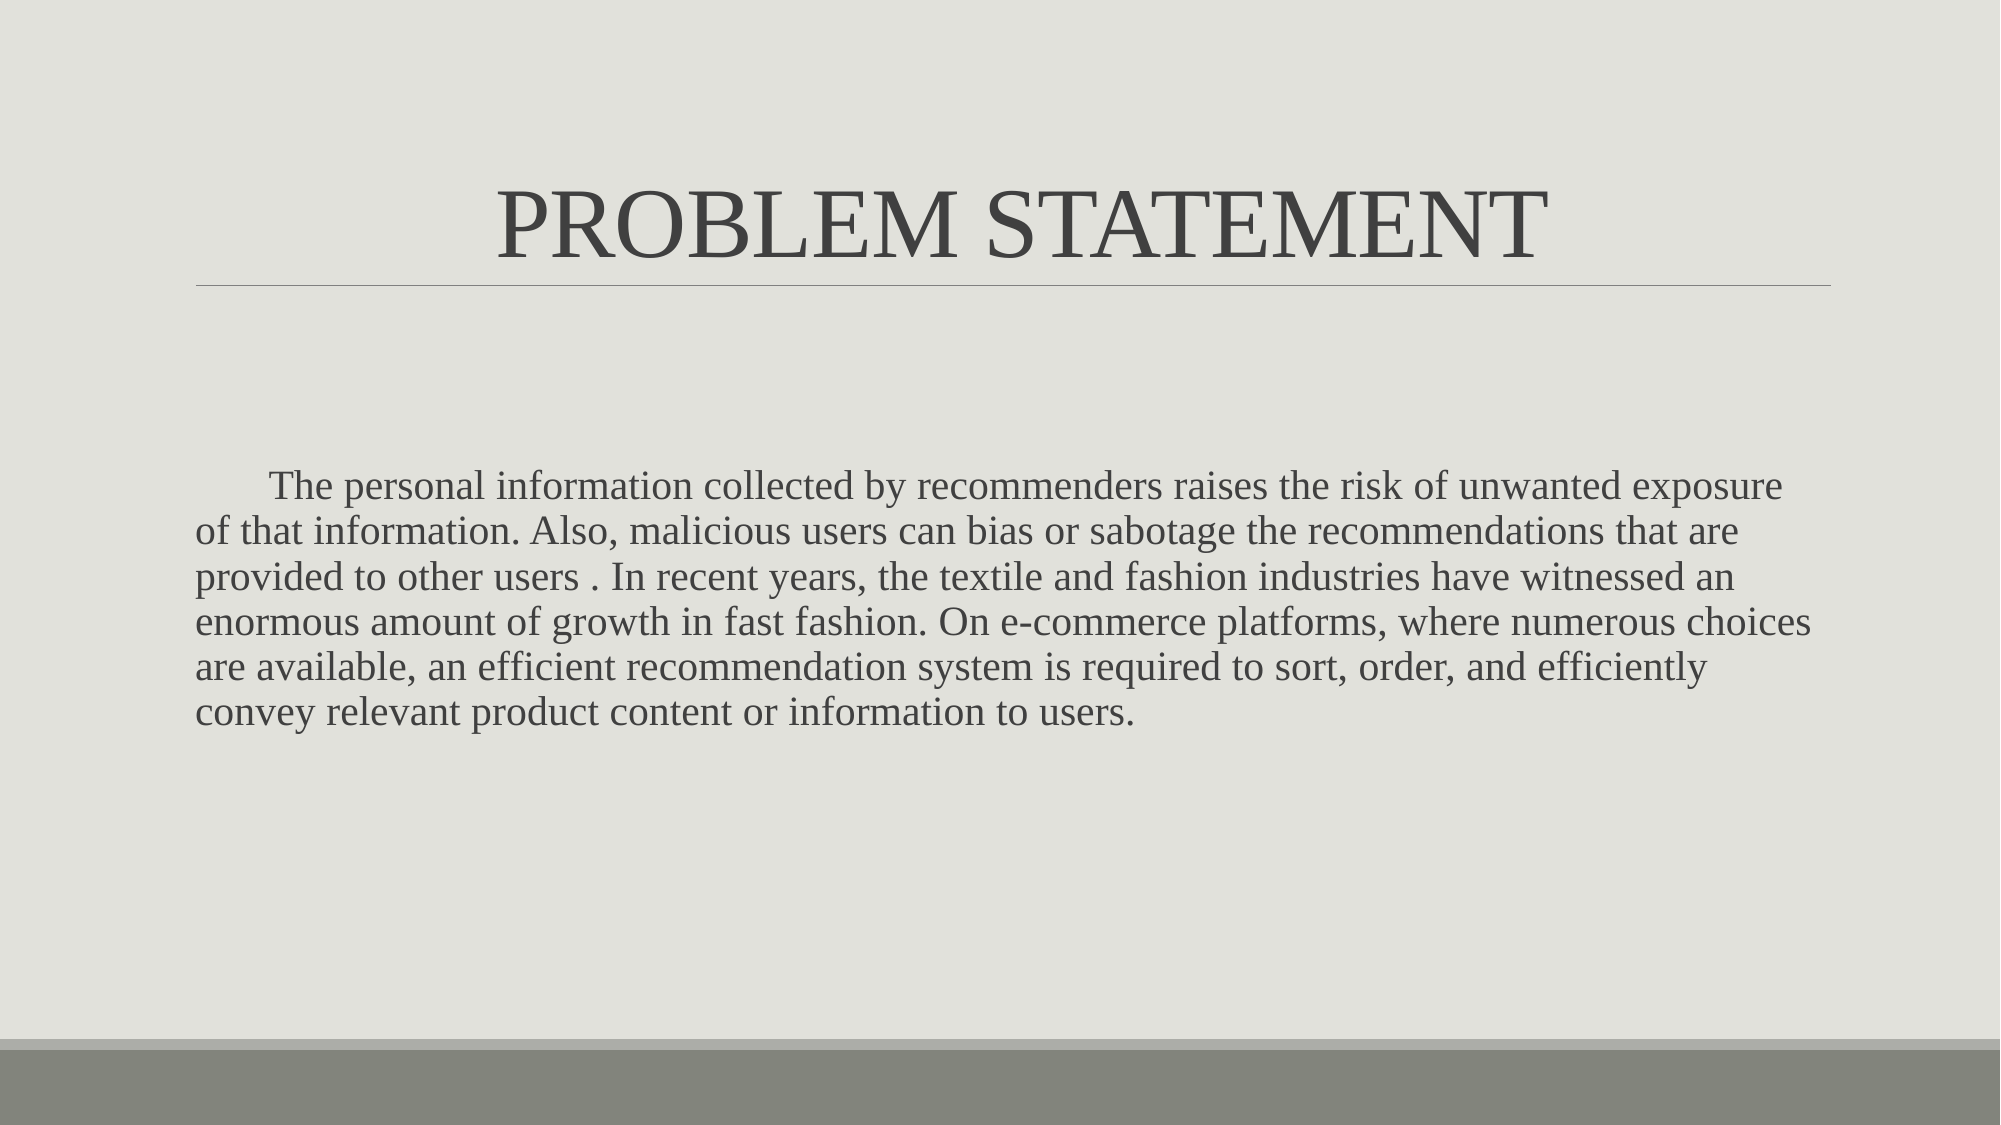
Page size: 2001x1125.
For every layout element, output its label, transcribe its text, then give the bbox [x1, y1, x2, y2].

title PROBLEM STATEMENT [180, 47, 1830, 285]
list The personal information collected by recommenders raises the risk of unwanted exposure of that information. Also, malicious users can bias or sabotage the recommendations that are provided to other users . In recent years, the textile and fashion industries have witnessed an enormous amount of growth in fast fashion. On e-commerce platforms, where numerous choices are available, an efficient recommendation system is required to sort, order, and efficiently convey relevant product content or information to users. [180, 302, 1830, 963]
